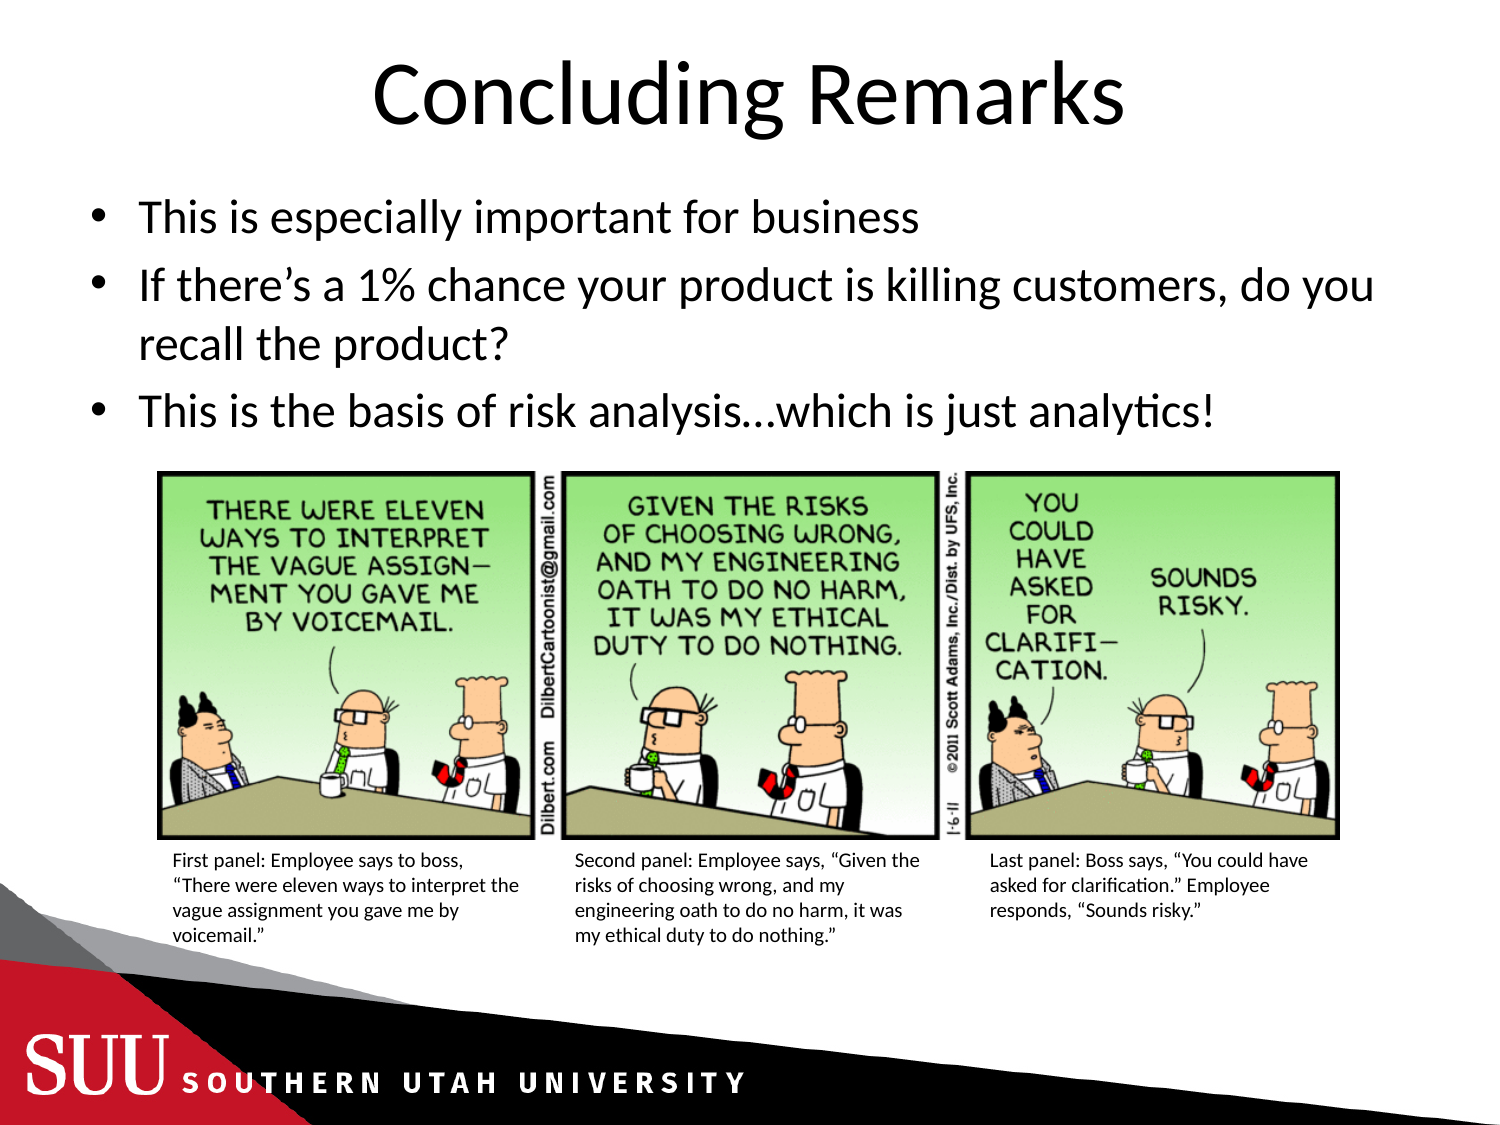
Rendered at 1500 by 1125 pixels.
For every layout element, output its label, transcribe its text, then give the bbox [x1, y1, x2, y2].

list This is especially important for business If there’s a 1% chance your product is killing customers, do you recall the product? This is the basis of risk analysis…which is just analytics! [75, 177, 1480, 449]
picture [0, 0, 1500, 1125]
text_box Second panel: Employee says, “Given the risks of choosing wrong, and my engineering oath to do no harm, it was my ethical duty to do nothing.” [560, 849, 938, 954]
title Concluding Remarks [75, 21, 1425, 155]
text_box First panel: Employee says to boss, “There were eleven ways to interpret the vague assignment you gave me by voicemail.” [157, 848, 536, 954]
text_box Last panel: Boss says, “You could have asked for clarification.” Employee responds, “Sounds risky.” [975, 839, 1353, 929]
